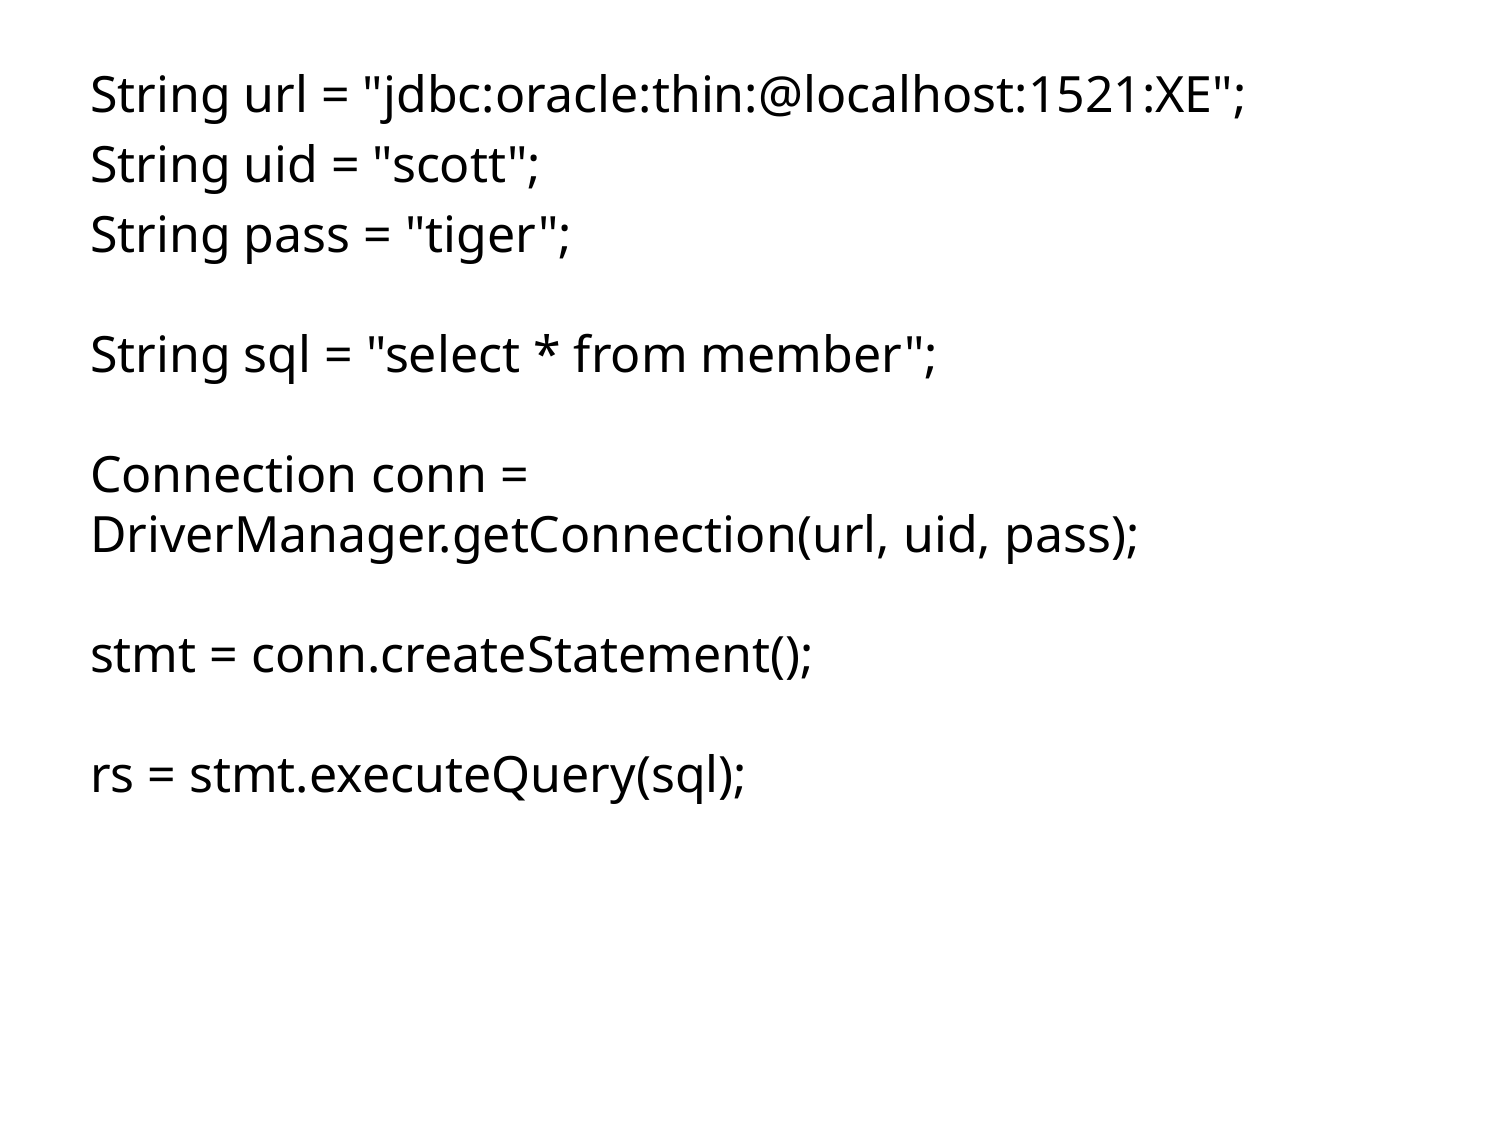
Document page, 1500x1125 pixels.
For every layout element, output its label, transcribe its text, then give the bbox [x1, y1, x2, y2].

list String url = "jdbc:oracle:thin:@localhost:1521:XE"; String uid = "scott"; String pass = "tiger"; String sql = "select * from member"; Connection conn = DriverManager.getConnection(url, uid, pass); stmt = conn.createStatement(); rs = stmt.executeQuery(sql); [75, 54, 1425, 1005]
